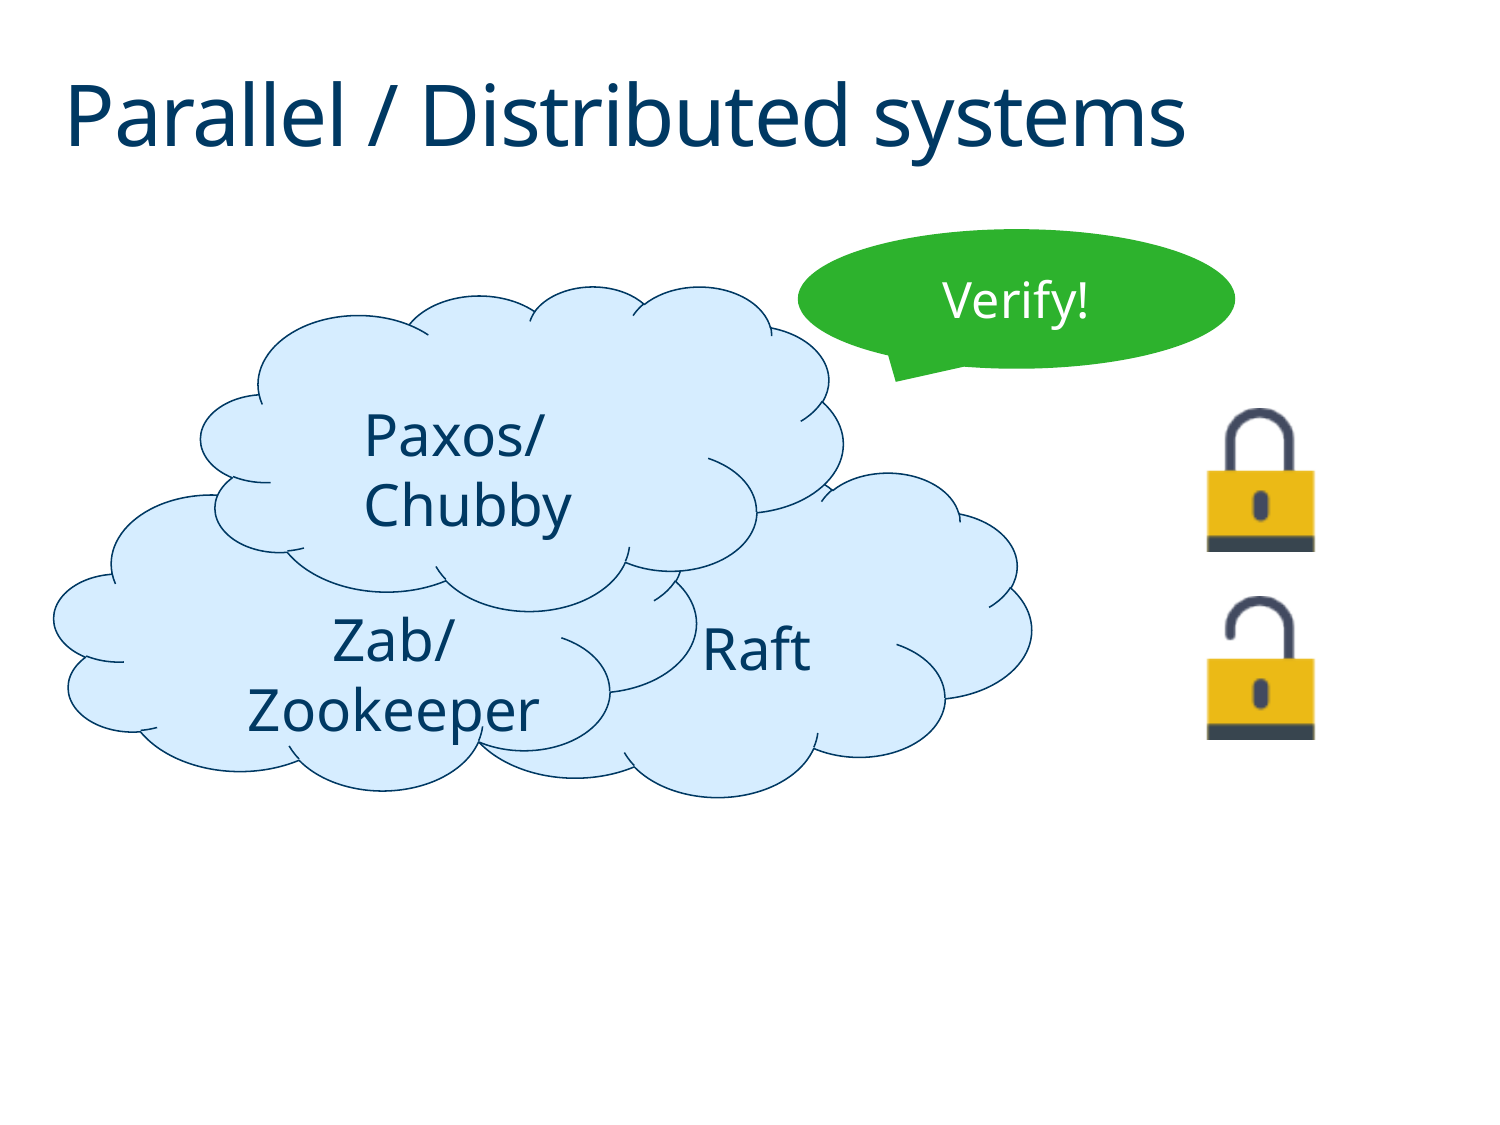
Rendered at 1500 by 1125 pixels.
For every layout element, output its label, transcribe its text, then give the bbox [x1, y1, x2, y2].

picture [1189, 595, 1334, 740]
text_box Verify! [801, 228, 1237, 383]
title Parallel / Distributed systems [63, 72, 1436, 168]
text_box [53, 465, 697, 791]
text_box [389, 471, 1032, 797]
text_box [200, 285, 844, 611]
picture [1189, 408, 1334, 553]
